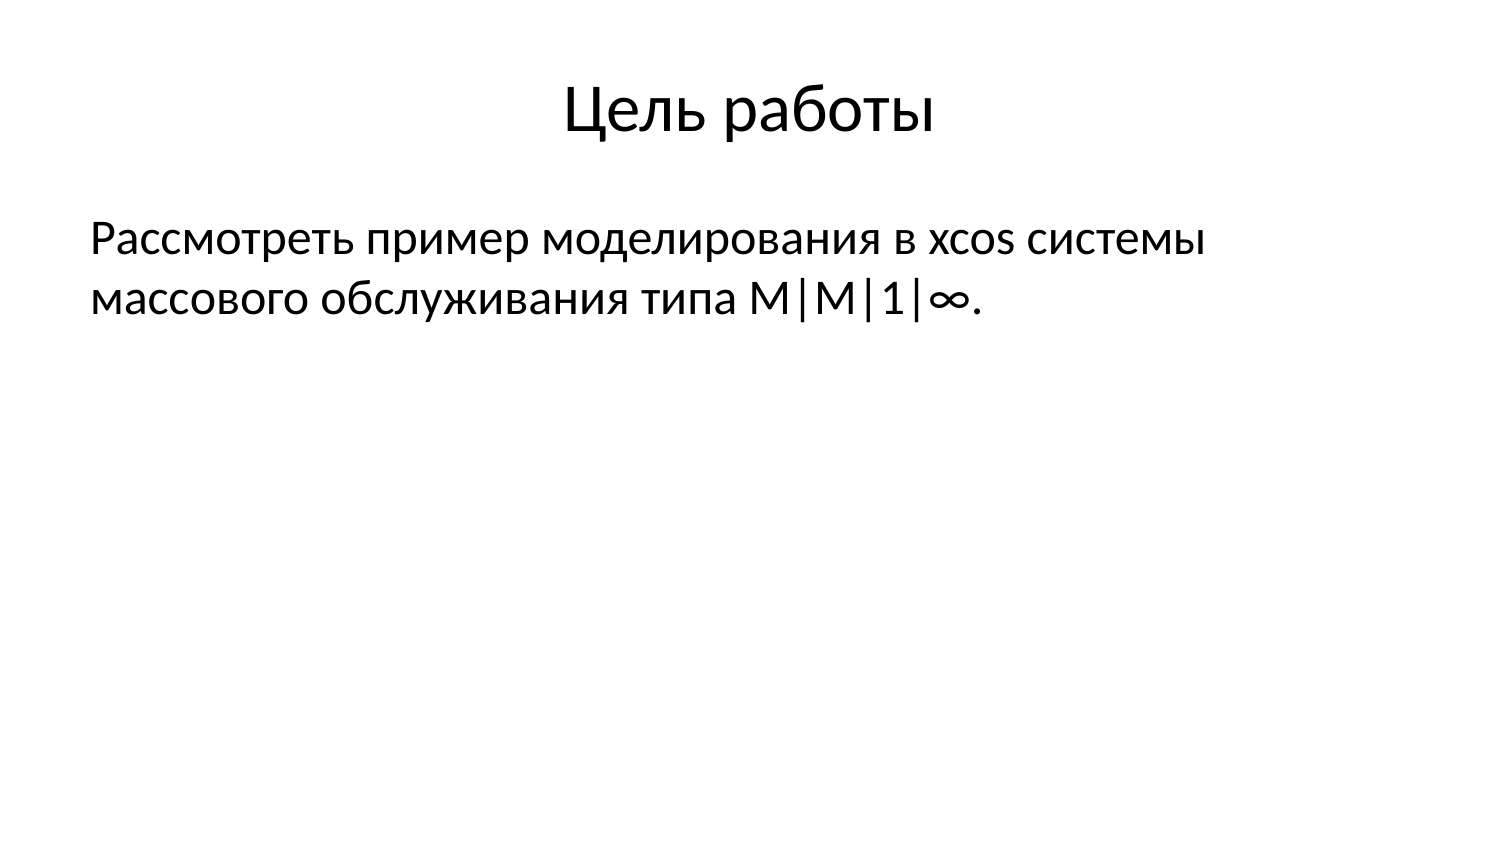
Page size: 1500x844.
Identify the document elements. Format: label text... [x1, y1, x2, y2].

list Рассмотреть пример моделирования в xcos системы массового обслуживания типа M|M|1|∞. [75, 196, 1425, 754]
title Цель работы [75, 33, 1425, 175]
